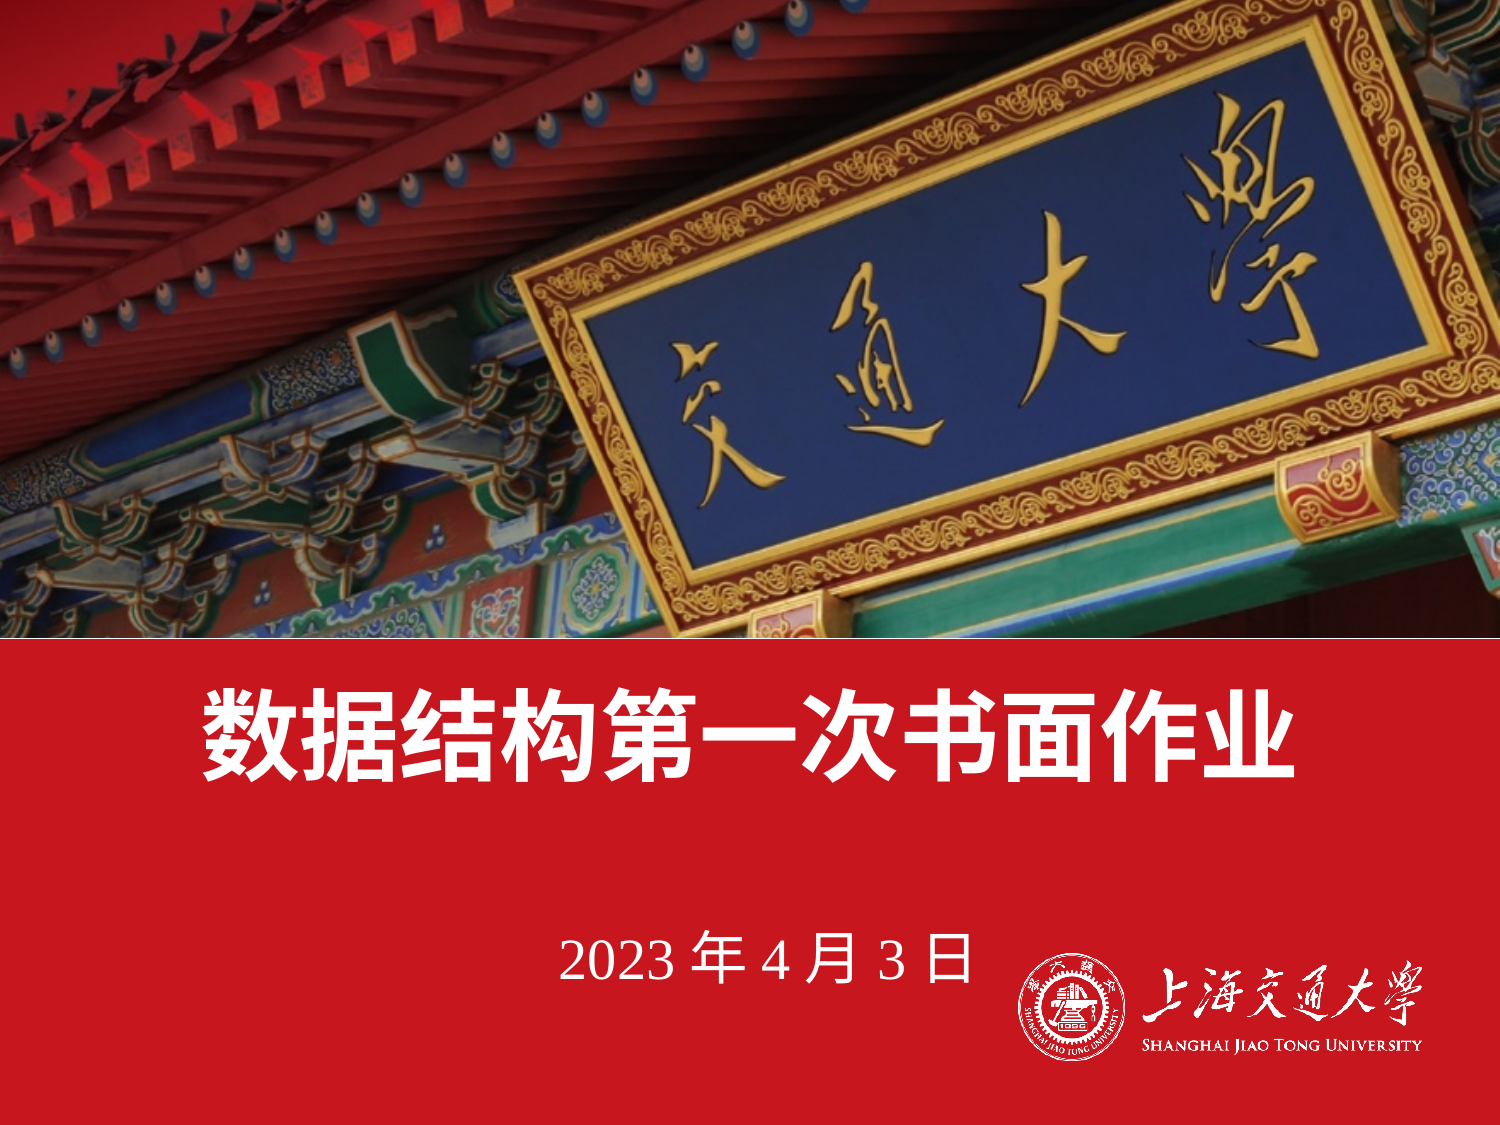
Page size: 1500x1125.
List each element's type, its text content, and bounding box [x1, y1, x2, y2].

picture [0, 0, 1500, 638]
subtitle 2023年4月3日 [103, 875, 1397, 1023]
title 数据结构第一次书面作业 [103, 667, 1397, 816]
picture [1018, 953, 1422, 1061]
